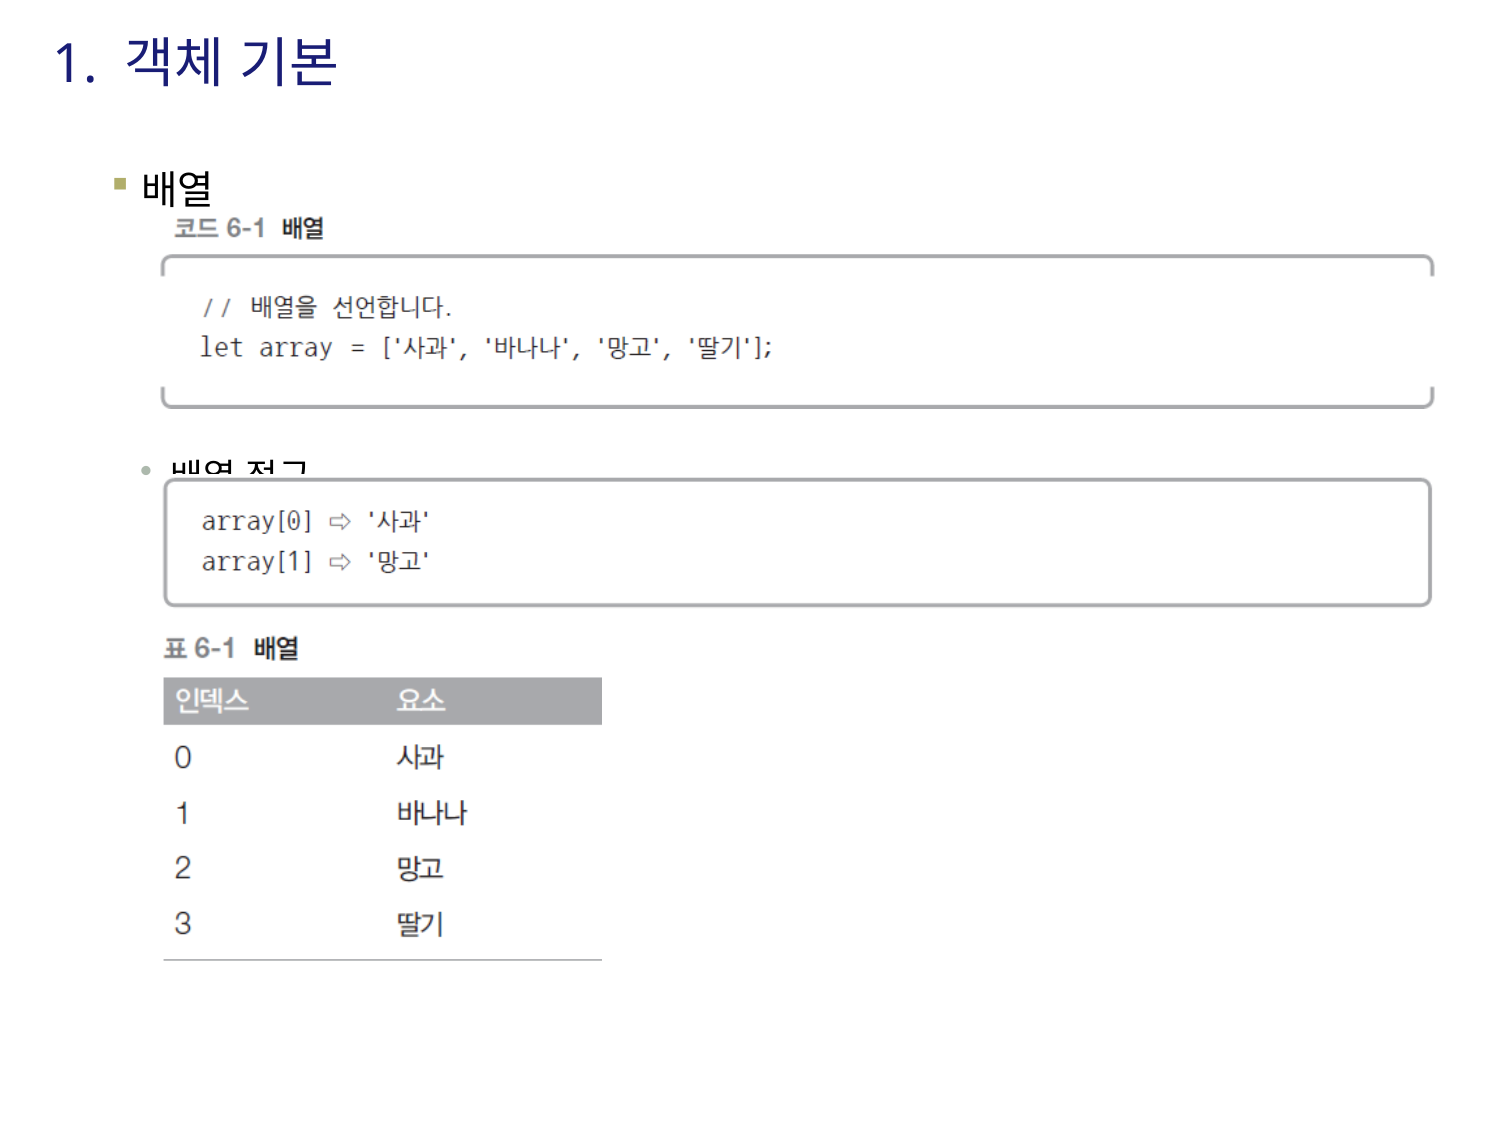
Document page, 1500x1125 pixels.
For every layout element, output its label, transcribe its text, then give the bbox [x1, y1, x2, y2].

picture [159, 215, 1436, 409]
title 1. 객체 기본 [37, 13, 1278, 109]
picture [159, 474, 1436, 611]
picture [161, 632, 602, 965]
list 배열 배열 접근 배열은 요소에 접근할 때 인덱스를 사용하고, 객체는 키를 사용함 [37, 152, 1463, 1091]
